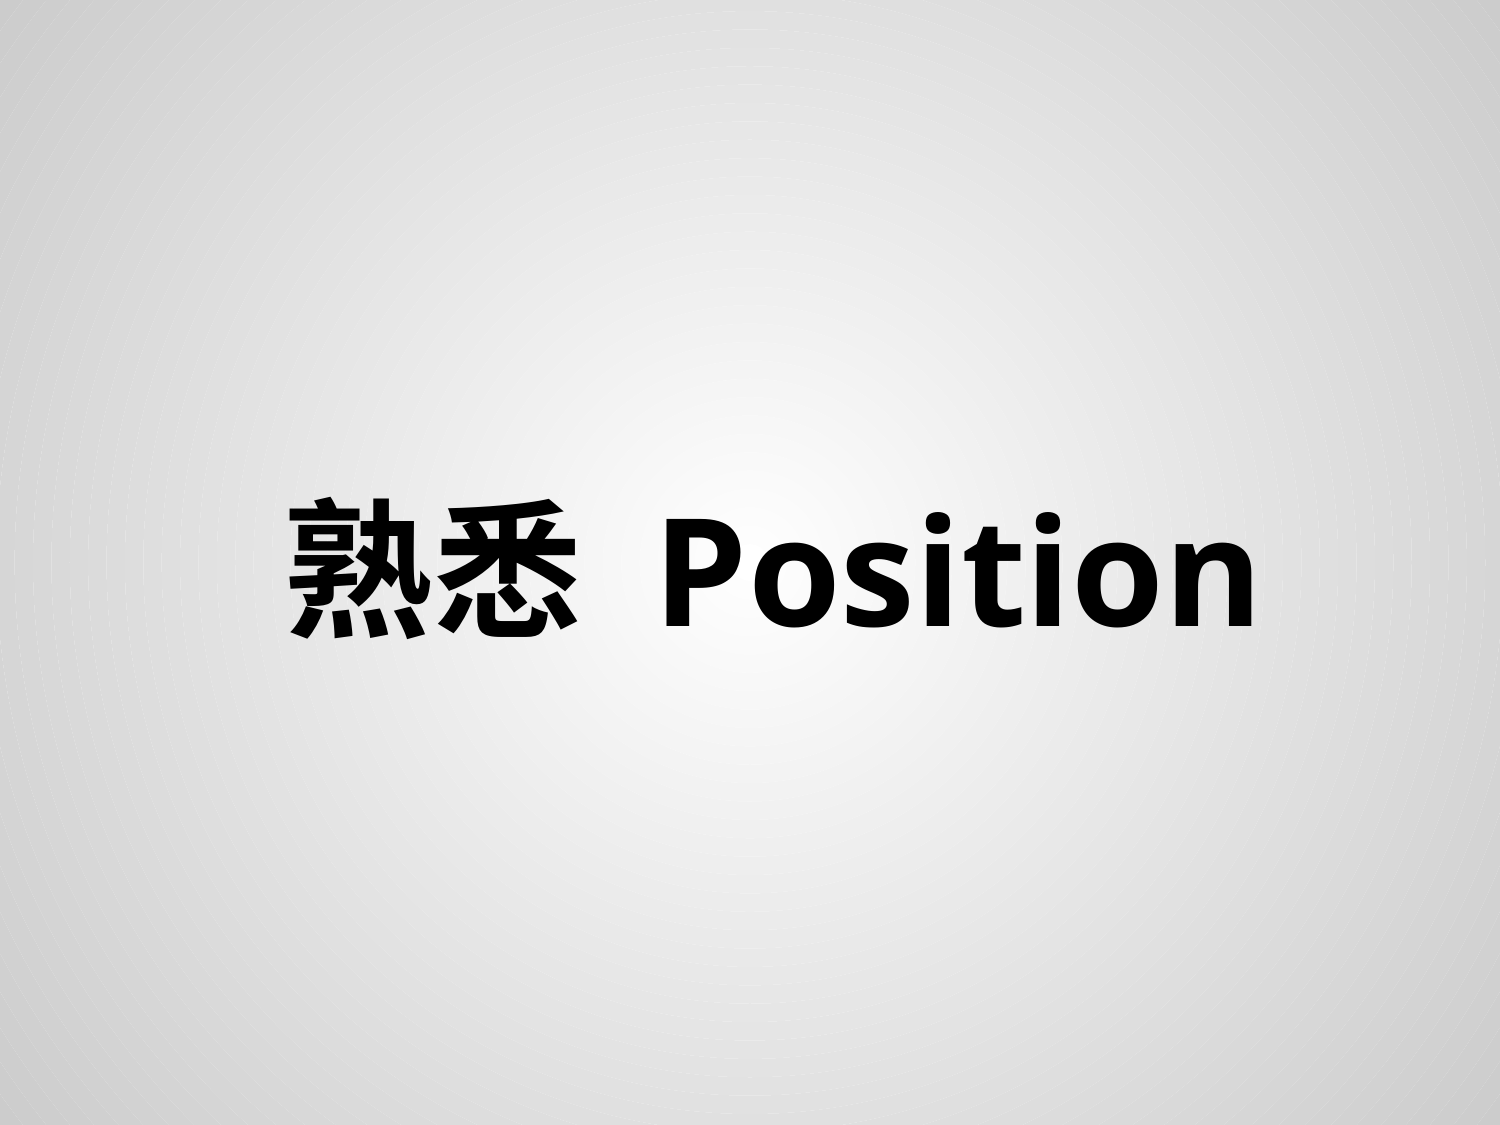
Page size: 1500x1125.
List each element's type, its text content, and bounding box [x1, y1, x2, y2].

title 熟悉 Position [5, 301, 1493, 672]
